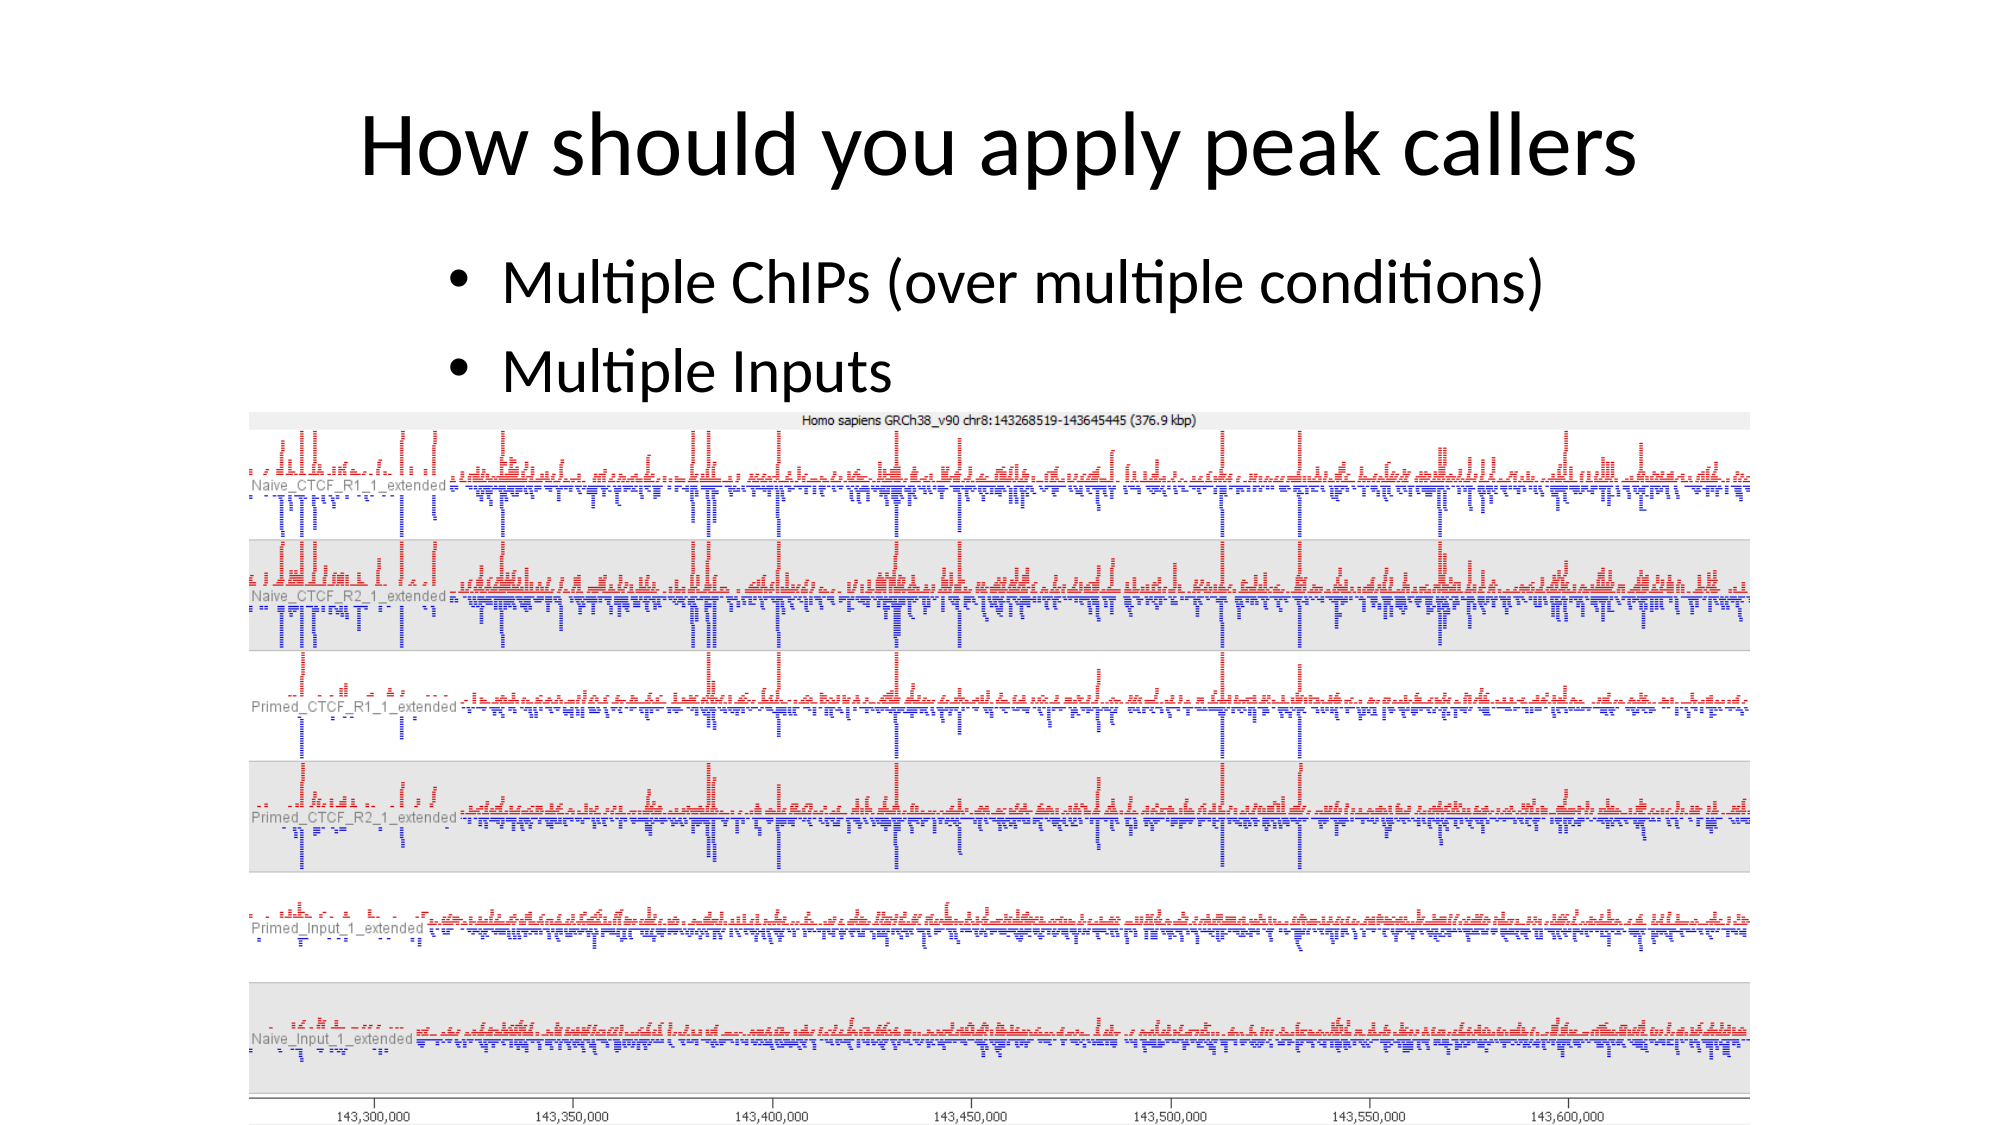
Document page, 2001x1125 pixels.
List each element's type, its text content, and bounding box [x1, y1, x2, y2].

list Multiple ChIPs (over multiple conditions) Multiple Inputs [432, 232, 1675, 411]
title How should you apply peak callers [99, 45, 1900, 233]
picture [249, 412, 1751, 1125]
